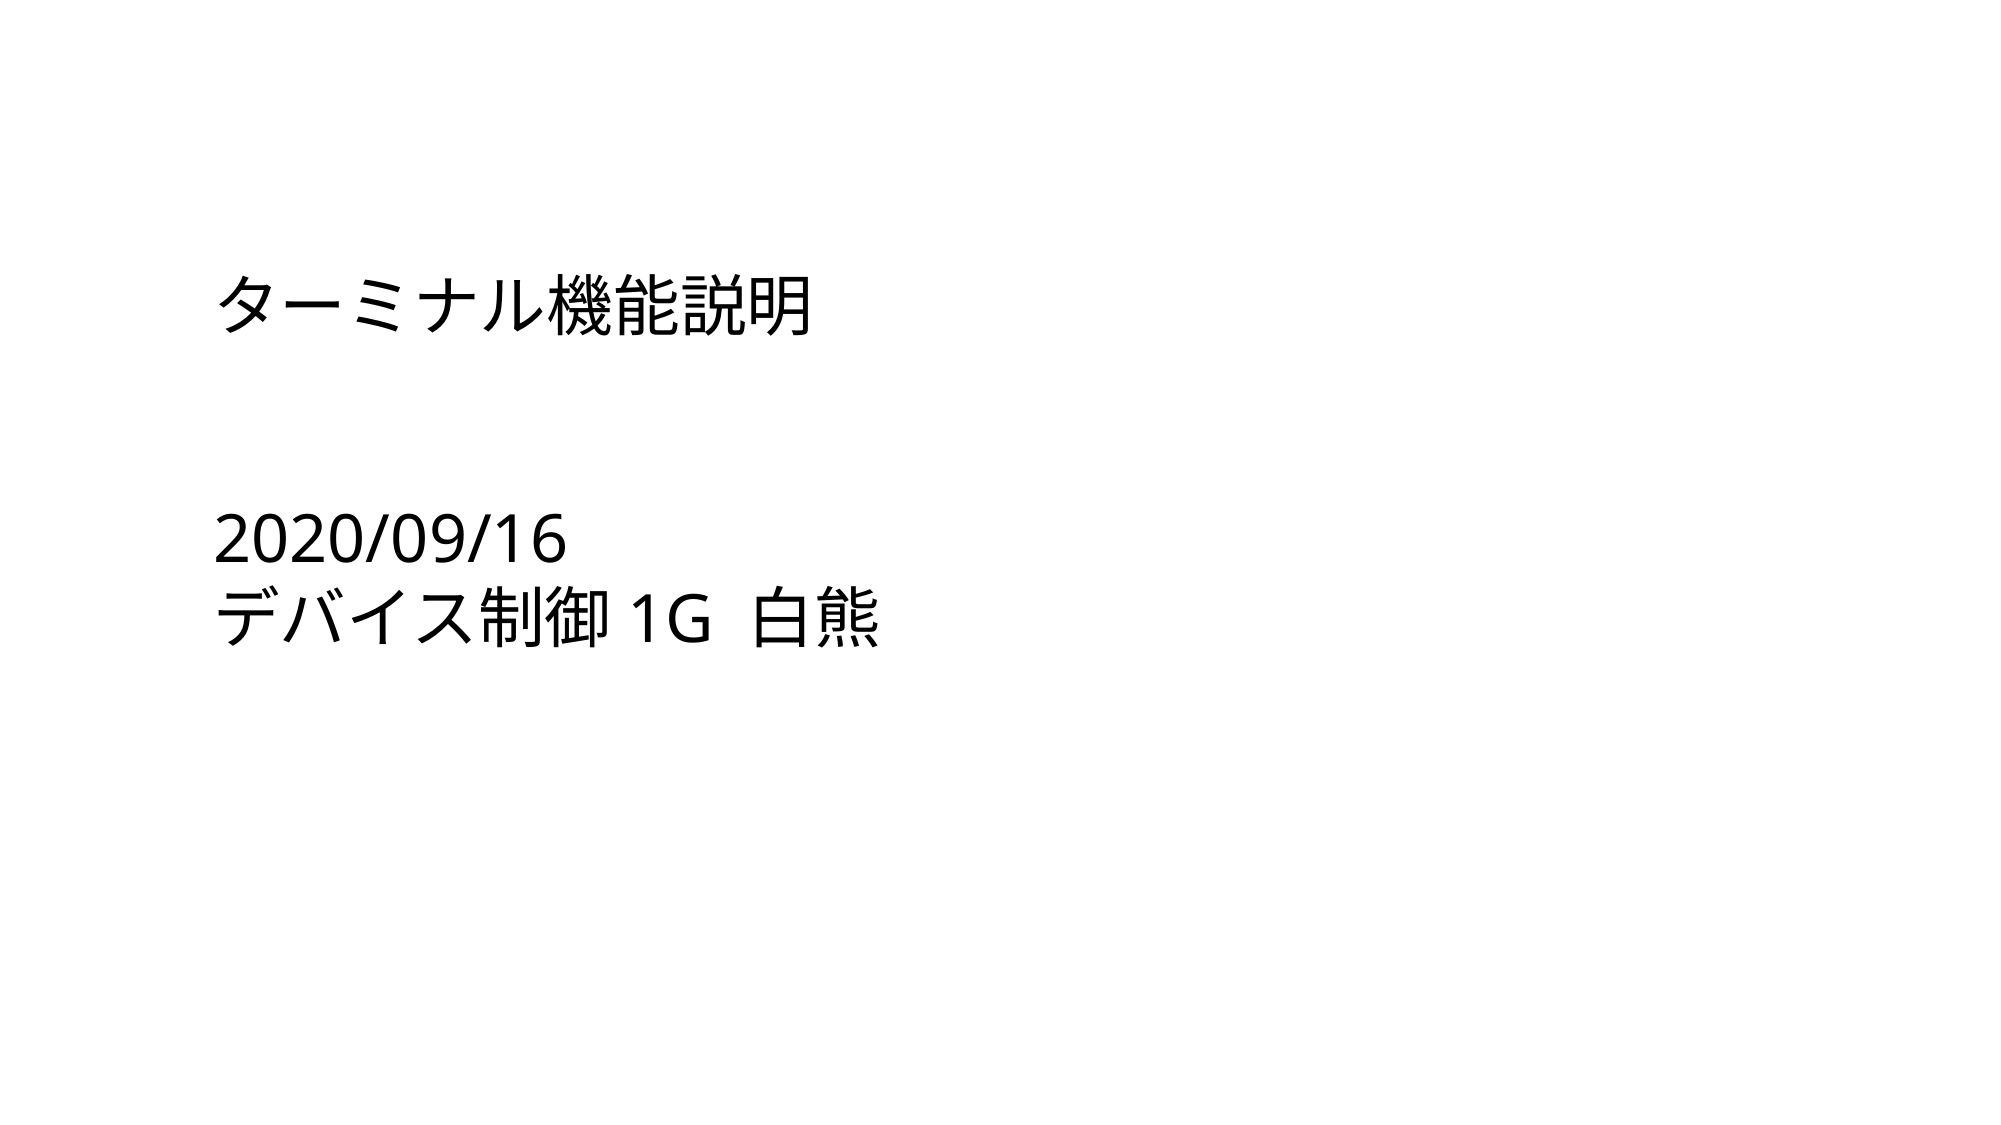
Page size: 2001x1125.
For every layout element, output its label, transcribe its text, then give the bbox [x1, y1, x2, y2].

text_box ターミナル機能説明 [198, 256, 1470, 351]
text_box 2020/09/16 デバイス制御1G 白熊 [198, 488, 1470, 744]
